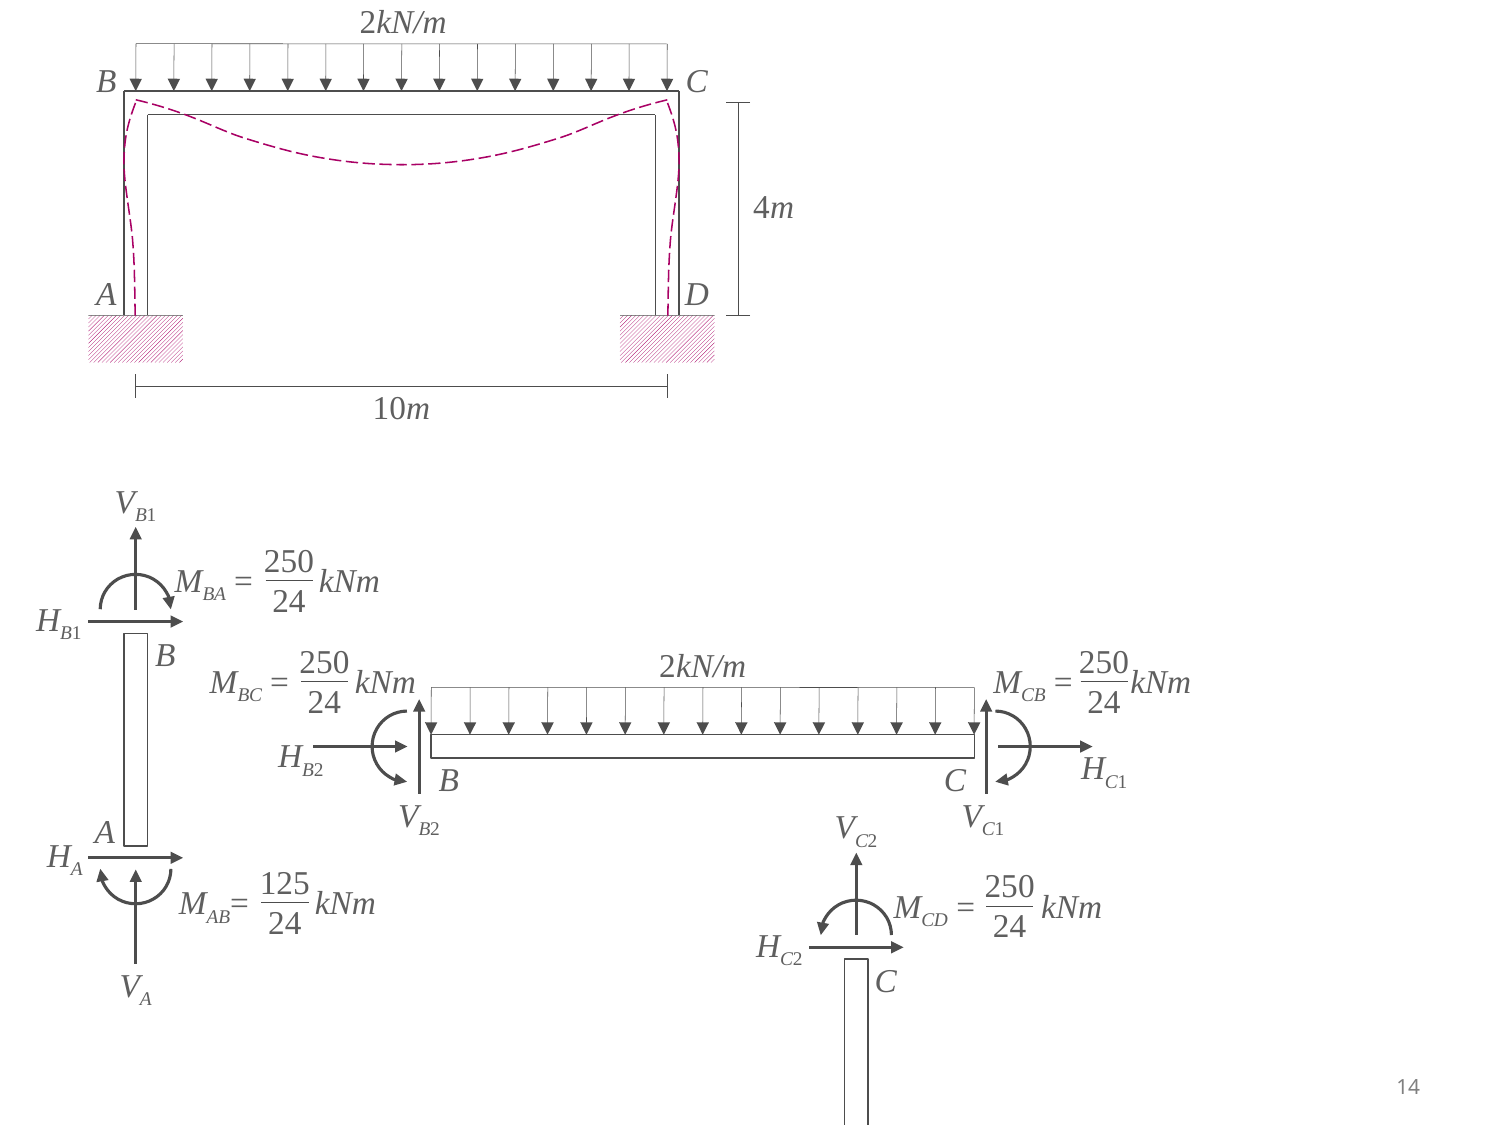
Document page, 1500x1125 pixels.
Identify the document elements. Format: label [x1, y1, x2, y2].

text_box [749, 805, 1093, 1125]
text_box [206, 639, 1200, 835]
text_box [88, 0, 810, 431]
text_box [29, 479, 373, 1005]
